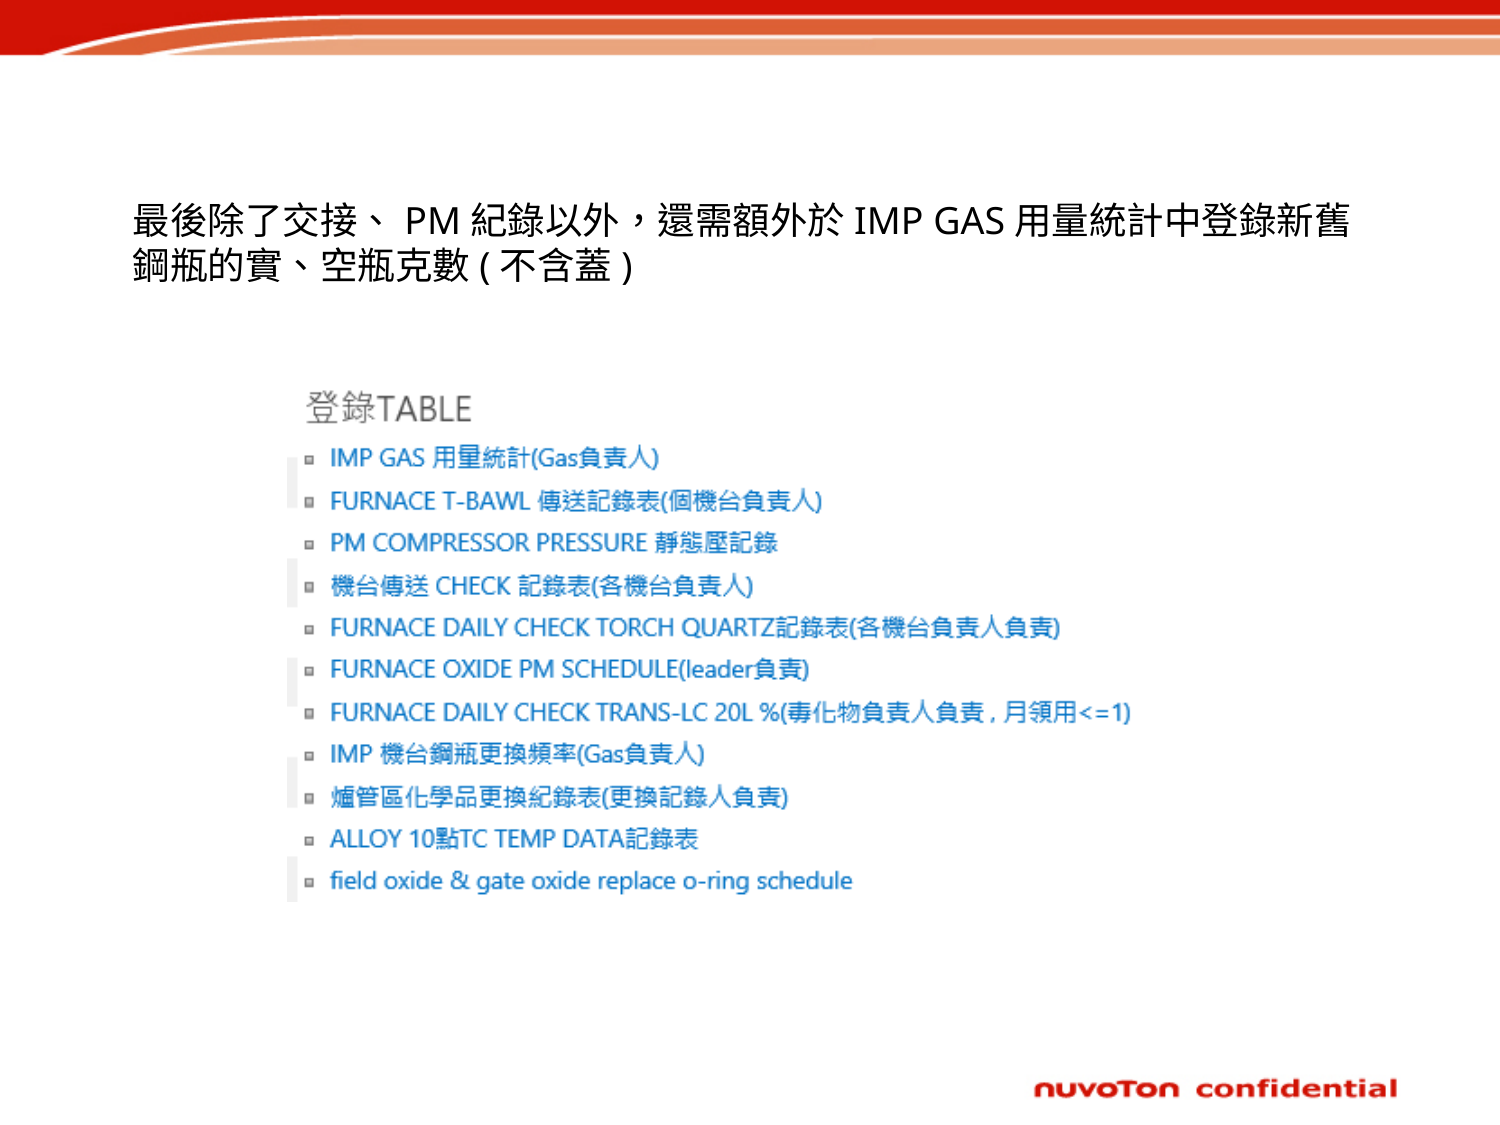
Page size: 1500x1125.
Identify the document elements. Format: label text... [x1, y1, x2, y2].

title 最後除了交接、PM紀錄以外，還需額外於IMP GAS用量統計中登錄新舊鋼瓶的實、空瓶克數(不含蓋) [117, 148, 1400, 337]
picture [0, 0, 1500, 1125]
